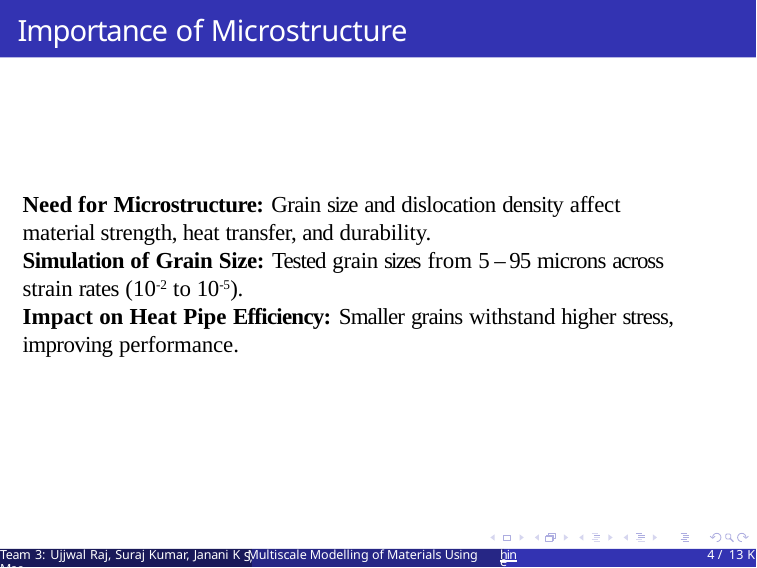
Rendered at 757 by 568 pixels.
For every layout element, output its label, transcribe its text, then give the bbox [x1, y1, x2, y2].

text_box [0, 548, 757, 568]
text_box Need for Microstructure: Grain size and dislocation density affect material strength, heat transfer, and durability. Simulation of Grain Size: Tested grain sizes from 5 – 95 microns across strain rates (10-2 to 10-5). Impact on Heat Pipe Efficiency: Smaller grains withstand higher stress, improving performance. [20, 188, 735, 358]
text_box [0, 0, 756, 58]
title Importance of Microstructure [15, 9, 622, 108]
